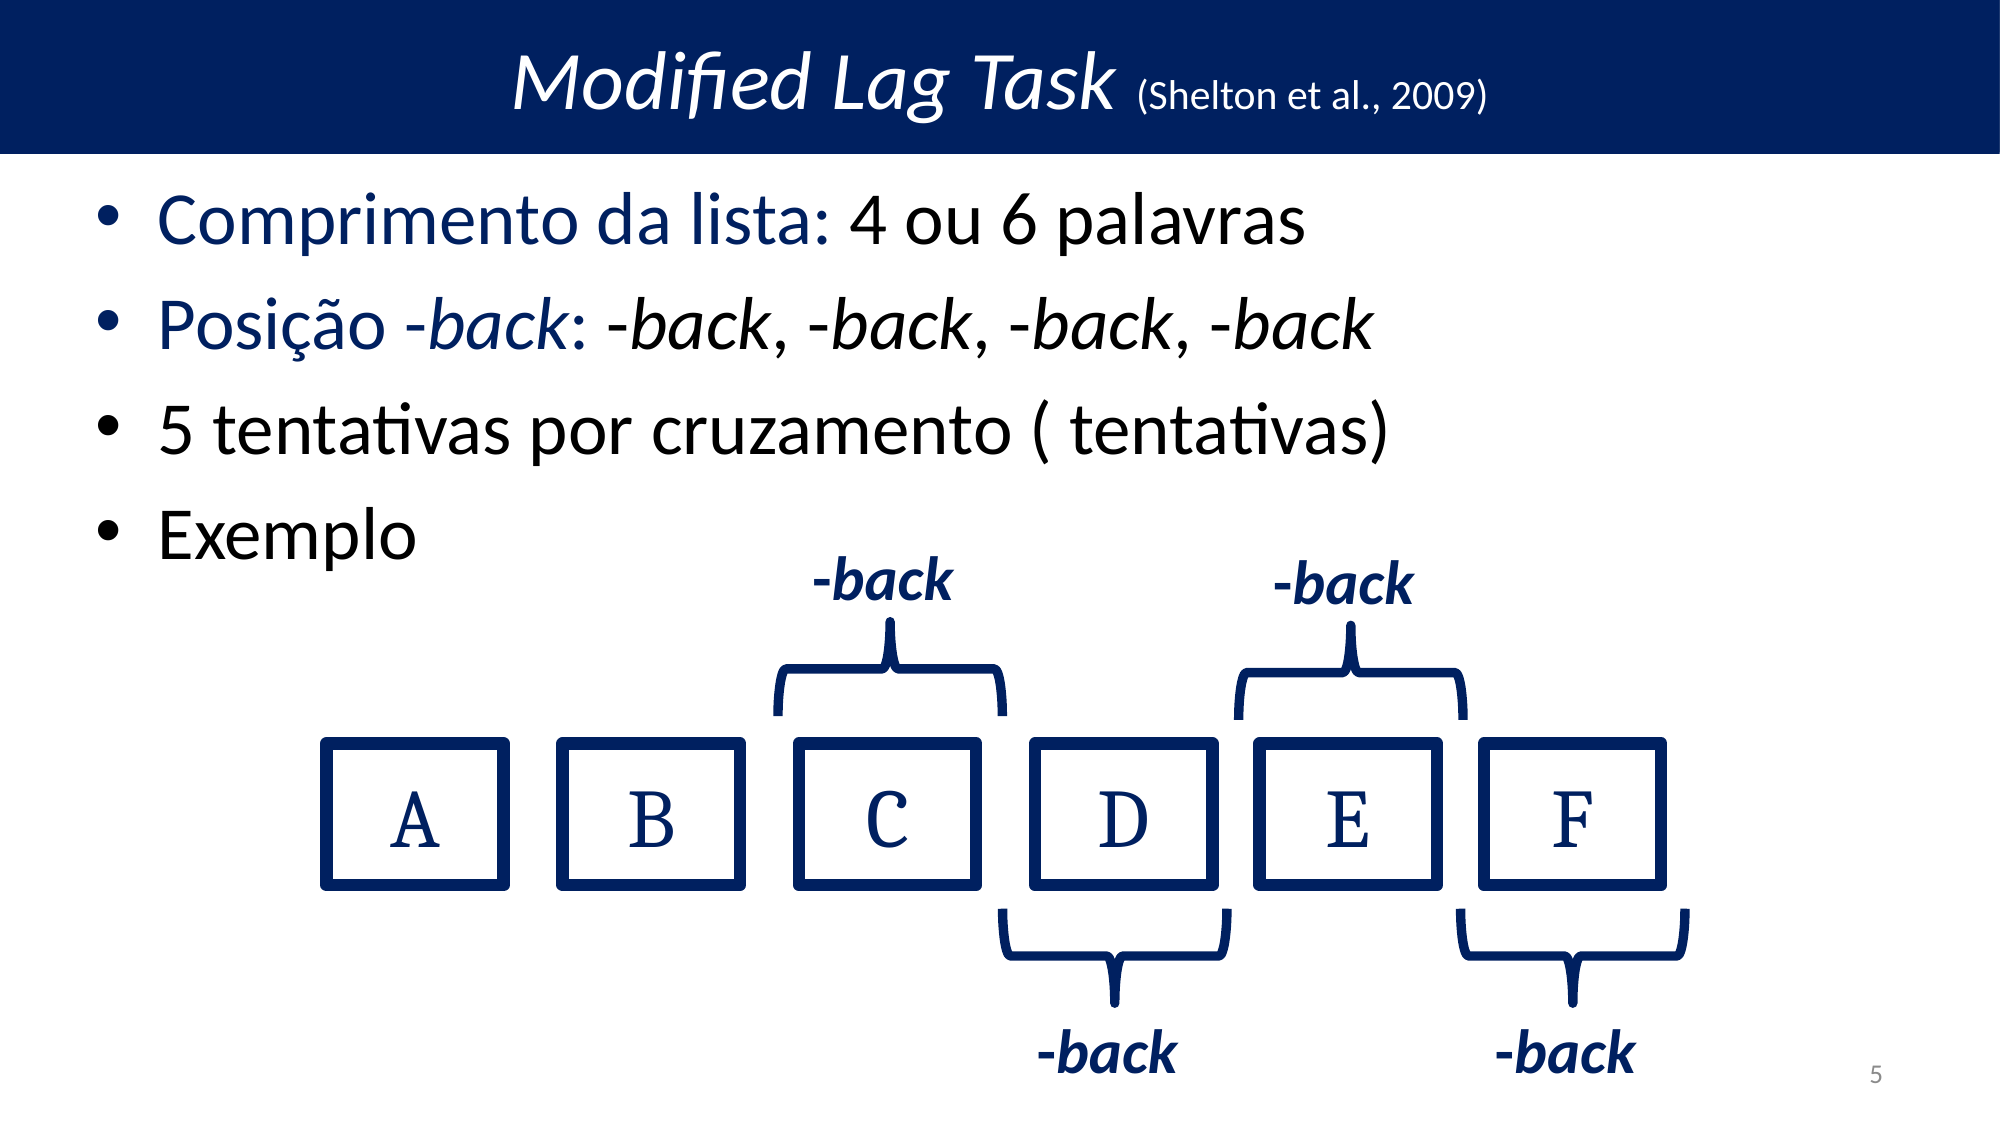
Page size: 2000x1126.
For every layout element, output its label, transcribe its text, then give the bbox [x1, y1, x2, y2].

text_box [954, 908, 1260, 1095]
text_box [730, 530, 1036, 717]
slide_number 5 [1716, 1042, 1900, 1103]
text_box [1412, 908, 1718, 1095]
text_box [326, 743, 1662, 886]
text_box Modified Lag Task (Shelton et al., 2009) [0, 0, 2000, 154]
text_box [1191, 534, 1497, 721]
